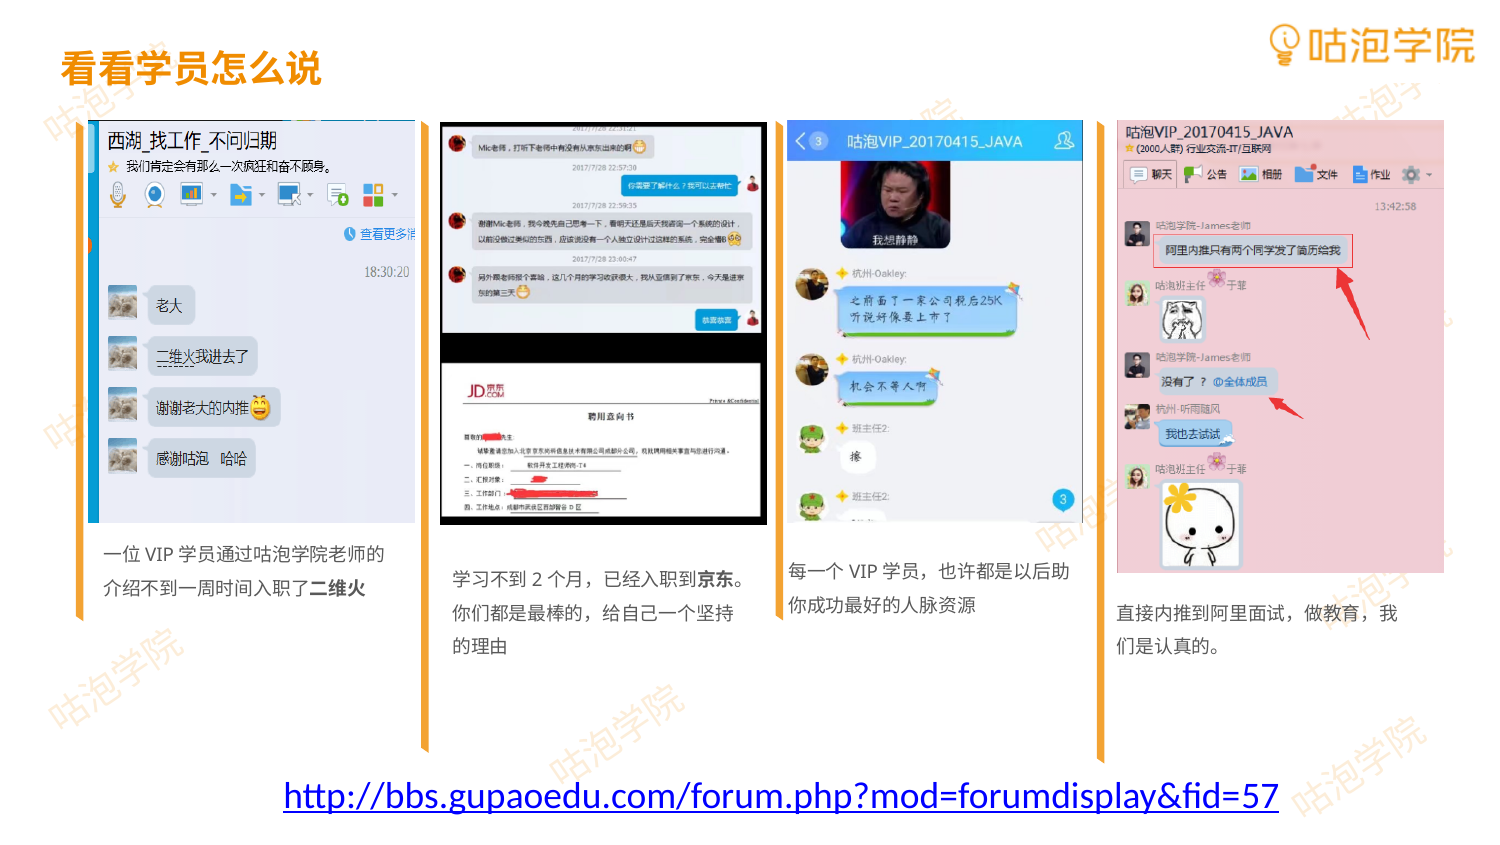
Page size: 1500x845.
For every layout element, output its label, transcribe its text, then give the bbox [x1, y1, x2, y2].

picture [100, 120, 415, 523]
picture [1117, 120, 1444, 573]
text_box [73, 153, 86, 624]
text_box [773, 118, 786, 623]
text_box [418, 118, 431, 755]
text_box http://bbs.gupaoedu.com/forum.php?mod=forumdisplay&fid=57 [268, 763, 1307, 844]
picture [787, 120, 1083, 523]
picture [439, 122, 767, 525]
picture [88, 125, 94, 172]
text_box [35, 37, 349, 145]
text_box 直接内推到阿里面试，做教育，我们是认真的。 [1107, 582, 1420, 666]
text_box 每一个VIP学员，也许都是以后助你成功最好的人脉资源 [773, 541, 1091, 624]
text_box [1094, 118, 1107, 763]
text_box 学习不到2个月，已经入职到京东。你们都是最棒的，给自己一个坚持的理由 [437, 549, 755, 665]
text_box 一位VIP学员通过咕泡学院老师的介绍不到一周时间入职了二维火 [88, 531, 400, 607]
picture [1269, 11, 1477, 83]
